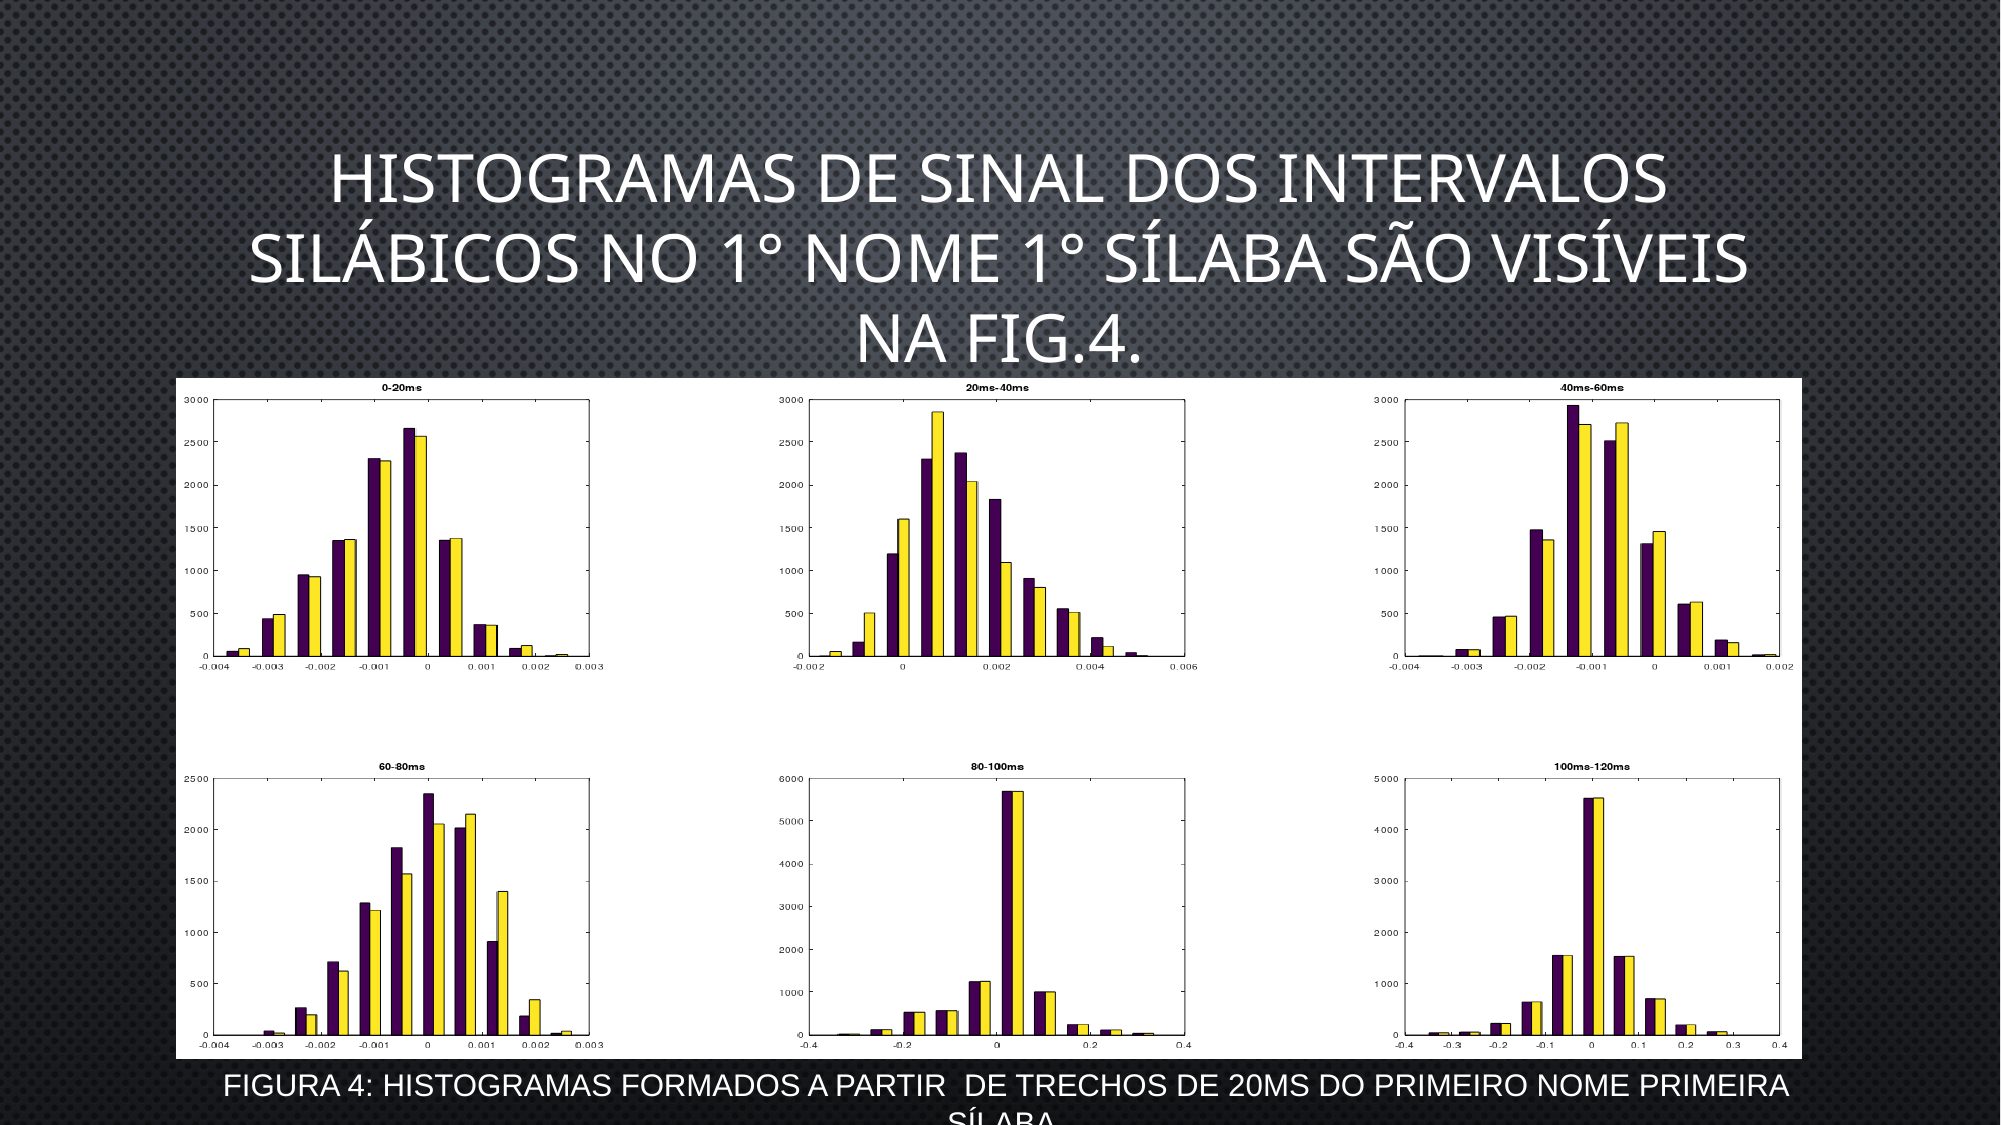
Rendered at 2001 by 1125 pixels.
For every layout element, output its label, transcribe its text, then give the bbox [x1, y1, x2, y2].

text_box figura 4: histogramas formados a partir de trechos de 20ms do primeiro nome primeira sílaba. [187, 1058, 1825, 1125]
title Histogramas de sinal dos intervalos silábicos no 1° nome 1° sílaba são visíveis na Fig.4. [187, 99, 1813, 413]
picture [176, 378, 1802, 1059]
